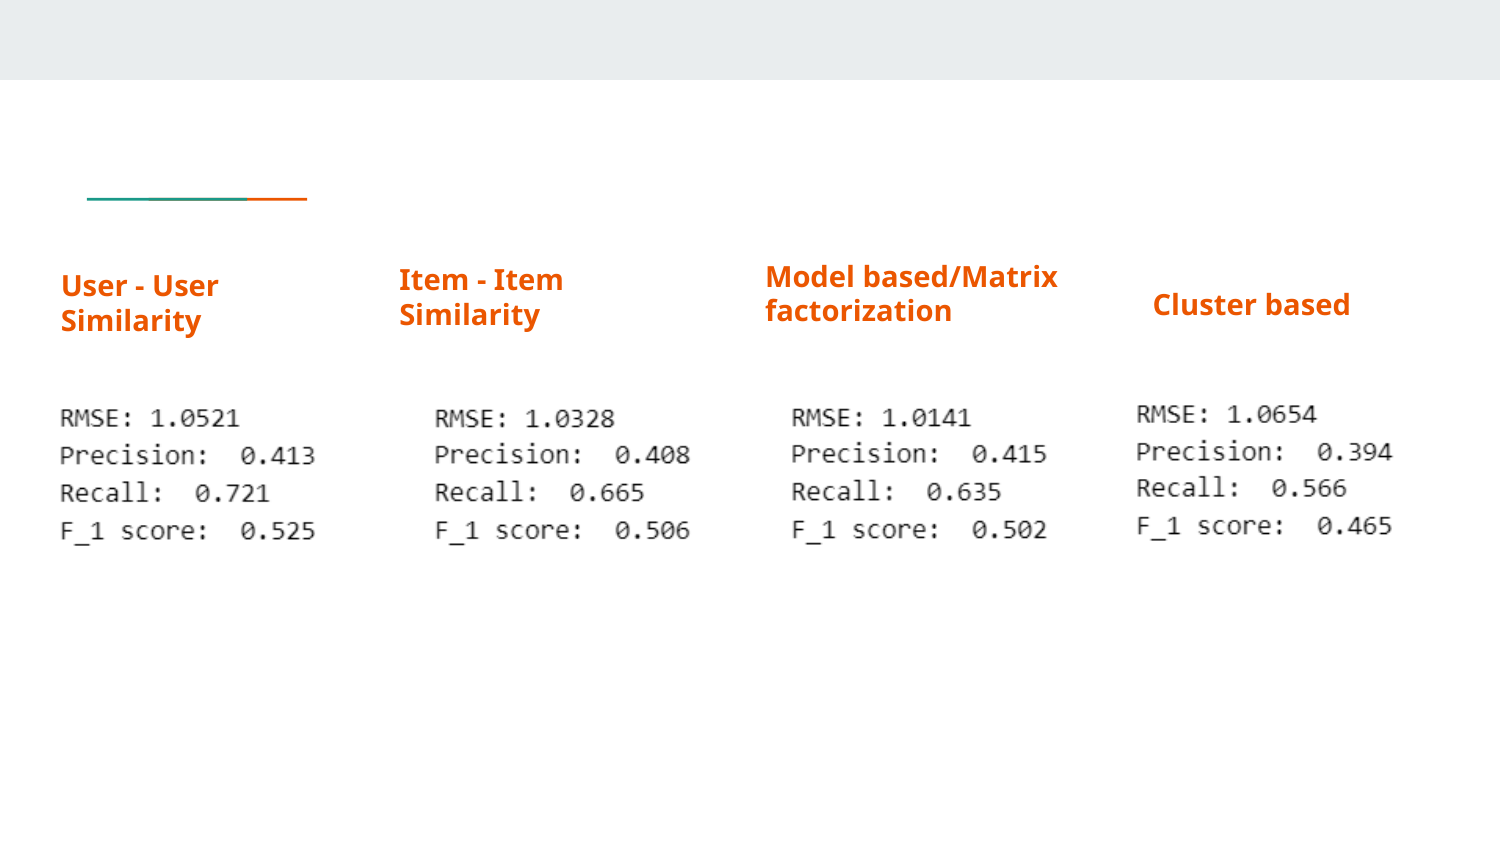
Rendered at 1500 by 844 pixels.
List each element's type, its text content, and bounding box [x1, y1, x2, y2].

picture [421, 396, 714, 569]
picture [54, 393, 337, 572]
text_box User - User Similarity [45, 252, 337, 353]
picture [773, 395, 1067, 570]
picture [1122, 400, 1417, 565]
title Item - Item Similarity [384, 236, 707, 357]
text_box Cluster based [1137, 271, 1387, 337]
text_box Model based/Matrix factorization [749, 242, 1085, 343]
